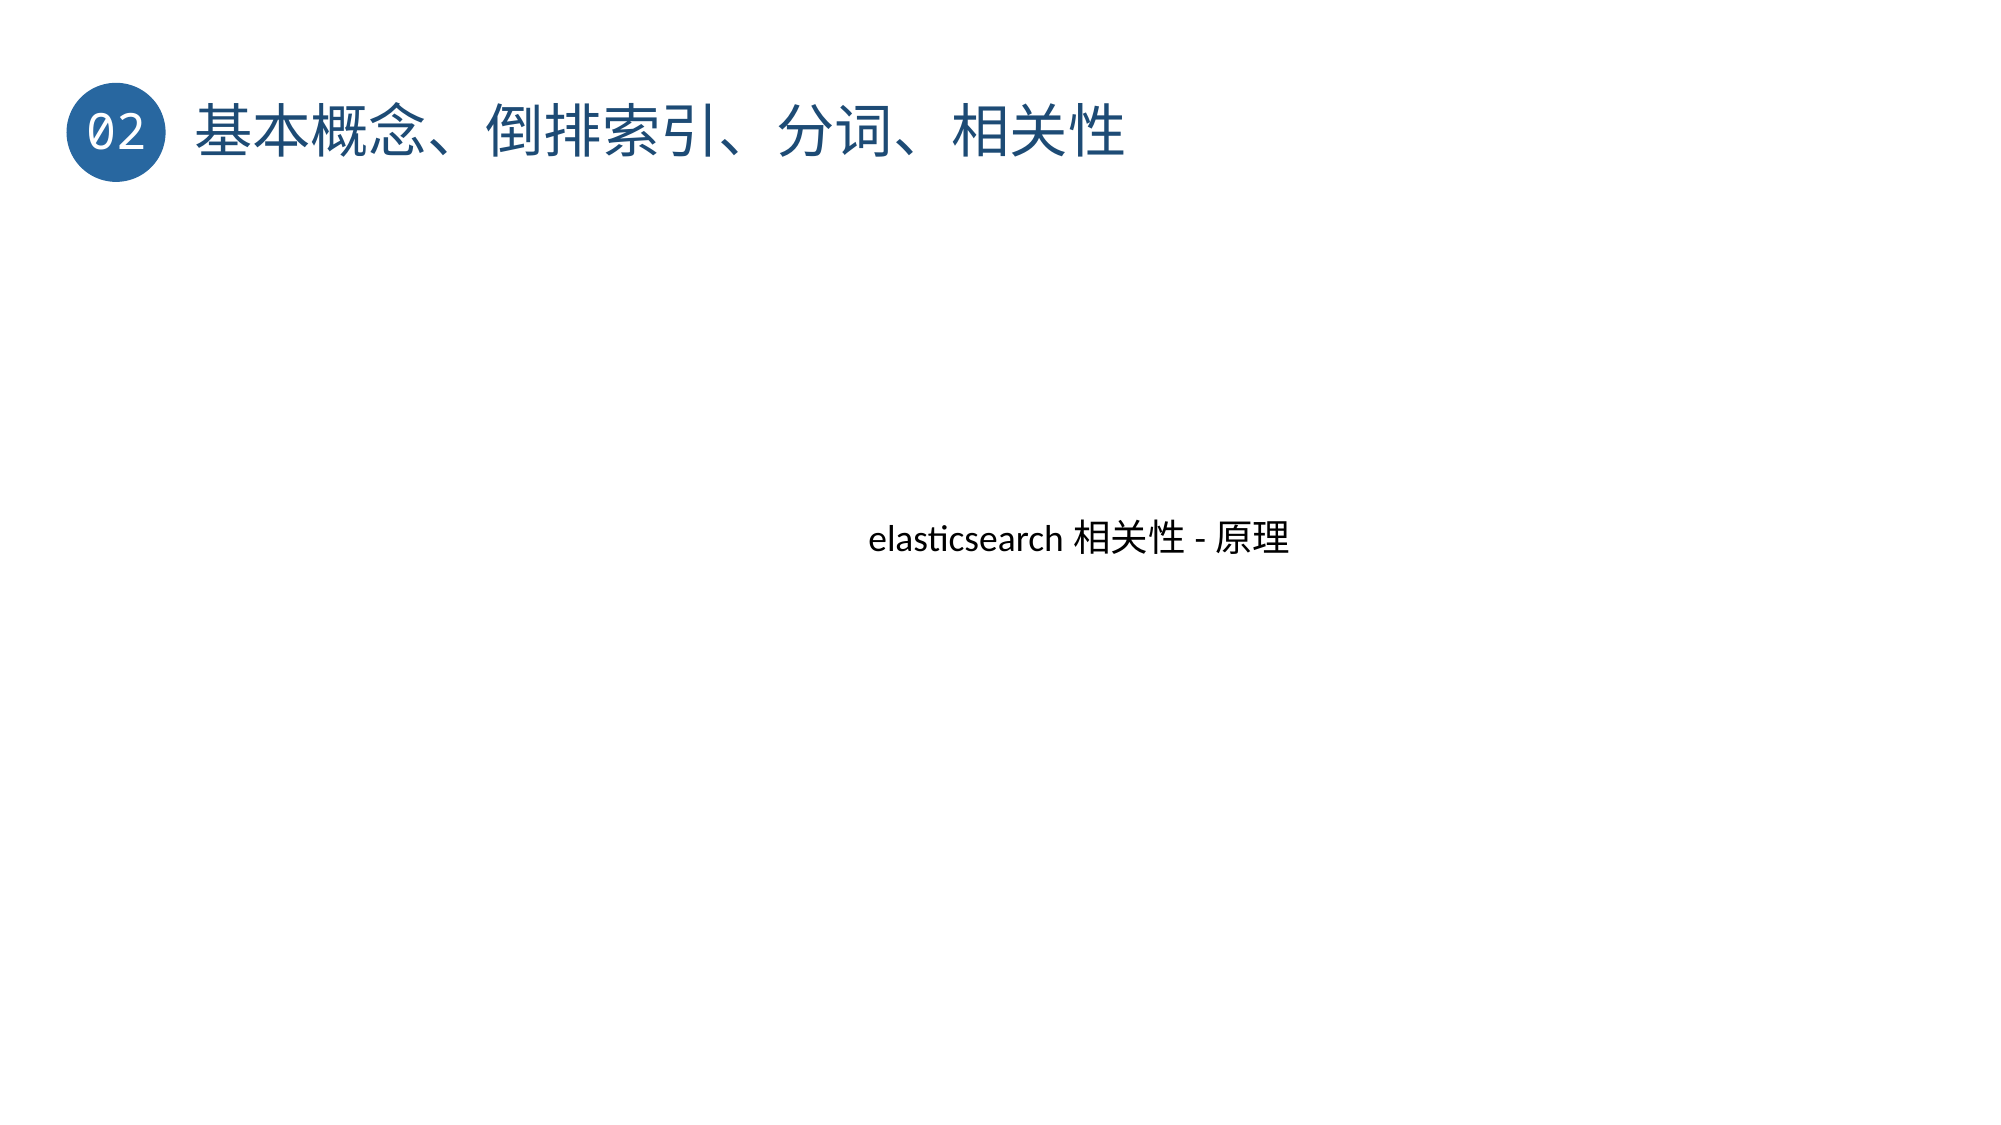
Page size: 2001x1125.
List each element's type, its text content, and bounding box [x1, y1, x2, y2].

text_box [65, 109, 71, 156]
text_box 基本概念、倒排索引、分词、相关性 [179, 86, 1142, 172]
text_box [161, 109, 167, 156]
text_box [86, 81, 146, 91]
text_box 02 [71, 91, 161, 167]
text_box elasticsearch相关性-原理 [853, 506, 1306, 566]
text_box [79, 167, 153, 183]
